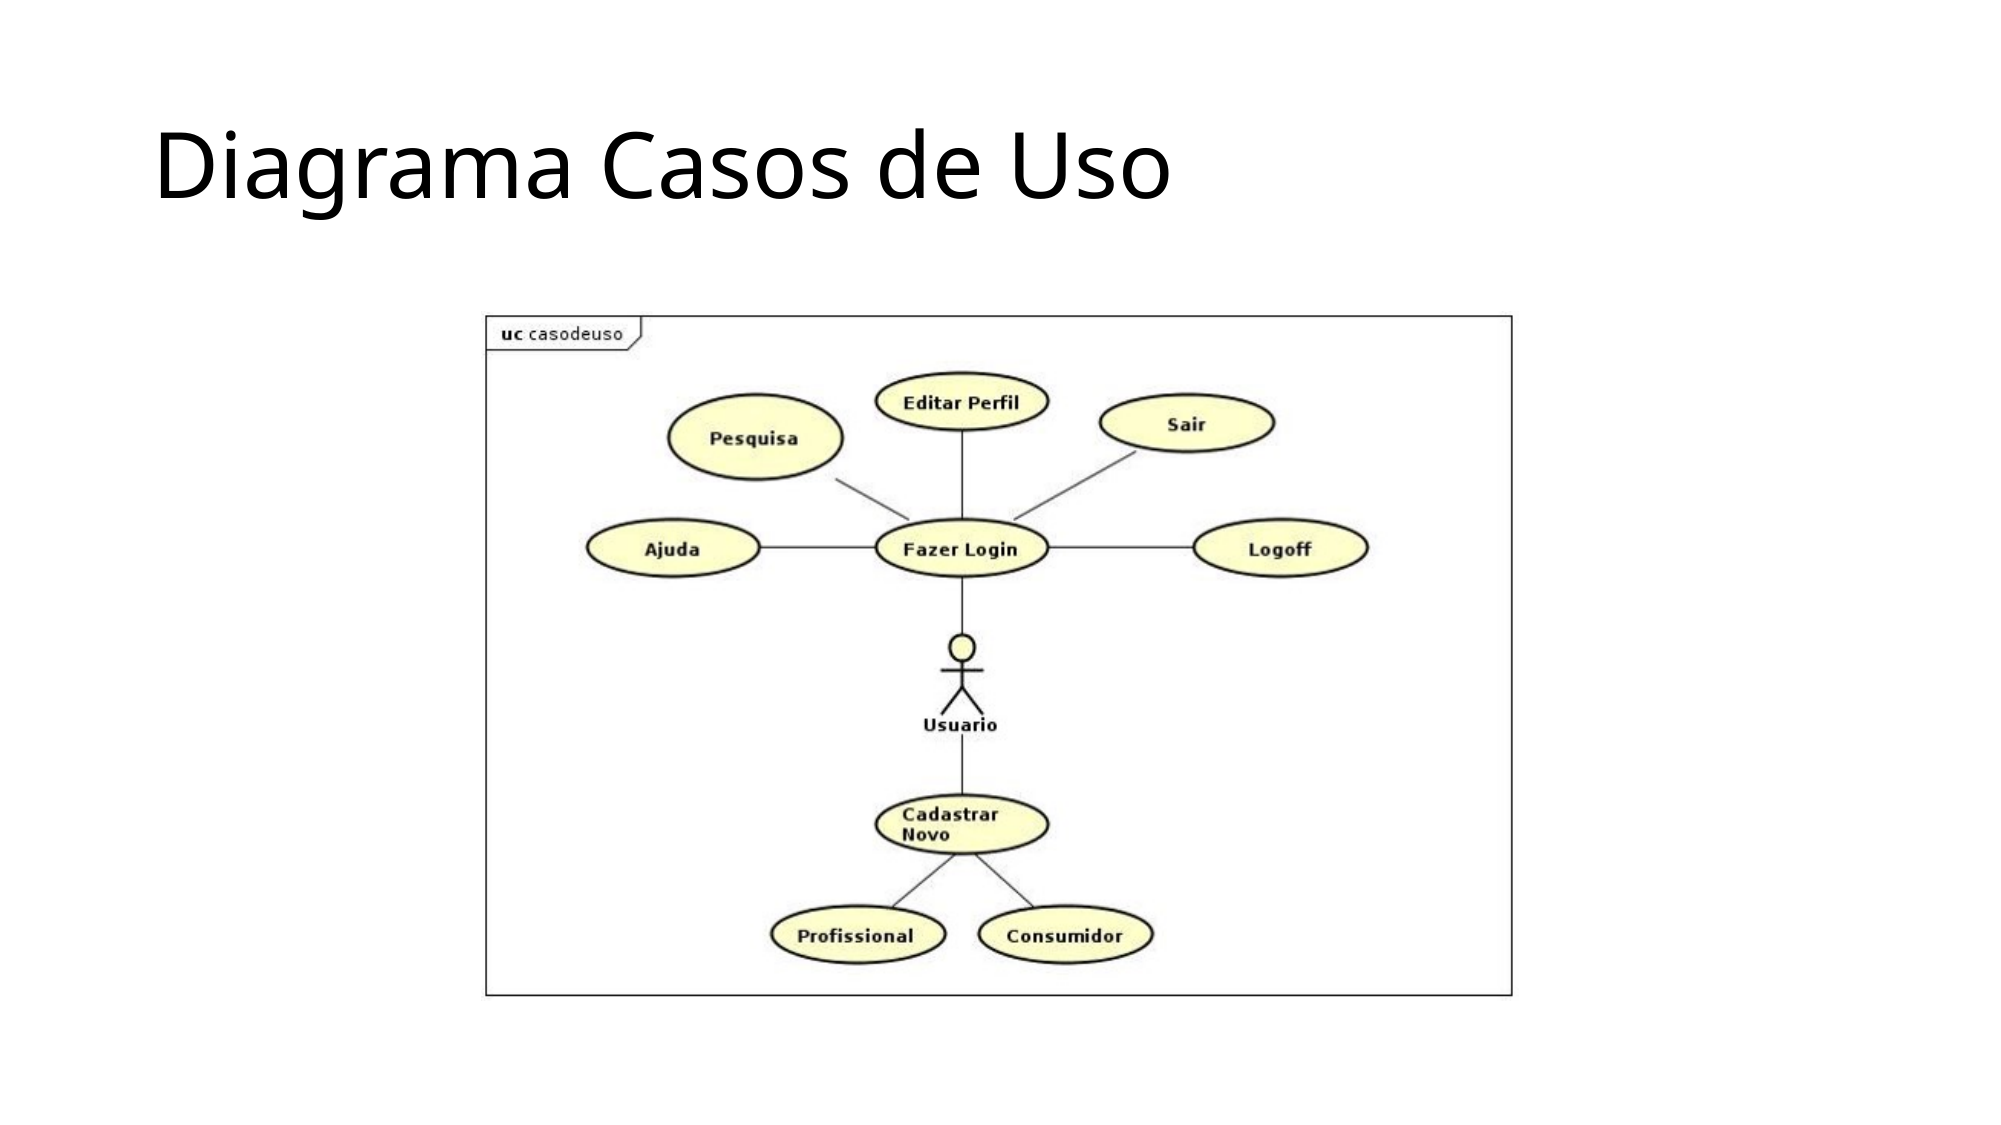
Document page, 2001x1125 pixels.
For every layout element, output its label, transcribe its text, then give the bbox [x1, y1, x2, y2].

title Diagrama Casos de Uso [137, 59, 1863, 278]
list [481, 311, 1519, 1001]
